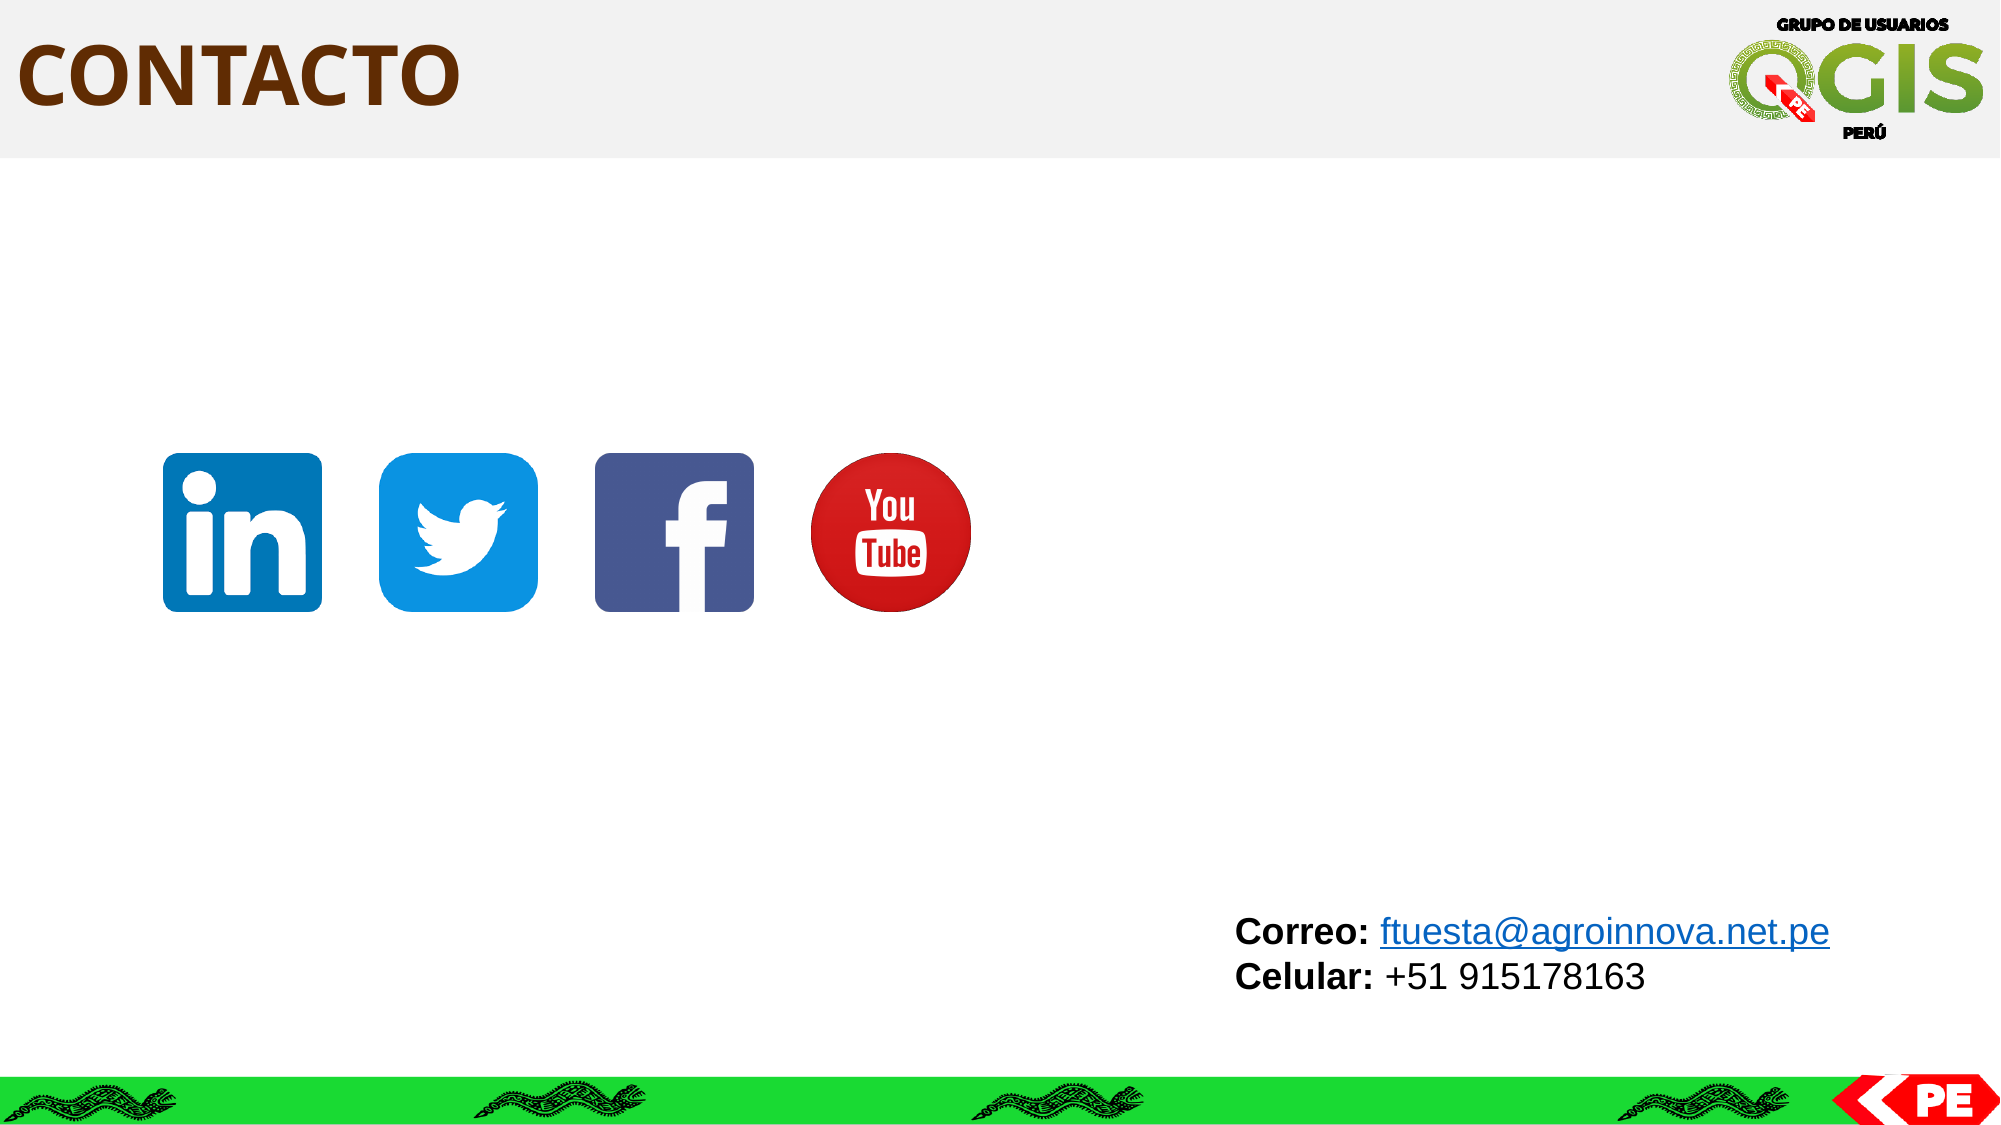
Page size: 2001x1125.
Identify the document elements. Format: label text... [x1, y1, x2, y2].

picture [186, 511, 213, 595]
text_box [0, 0, 2000, 159]
picture [1729, 17, 1983, 145]
picture [163, 453, 176, 466]
picture [310, 453, 322, 462]
text_box Correo: ftuesta@agroinnova.net.pe Celular: +51 915178163 [1219, 899, 1983, 1005]
text_box CONTACTO [0, 18, 1729, 139]
picture [379, 453, 538, 612]
picture [313, 603, 322, 612]
picture [183, 470, 216, 505]
picture [163, 600, 172, 612]
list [0, 1064, 2000, 1125]
picture [224, 510, 306, 595]
picture [595, 453, 754, 612]
picture [811, 453, 971, 612]
